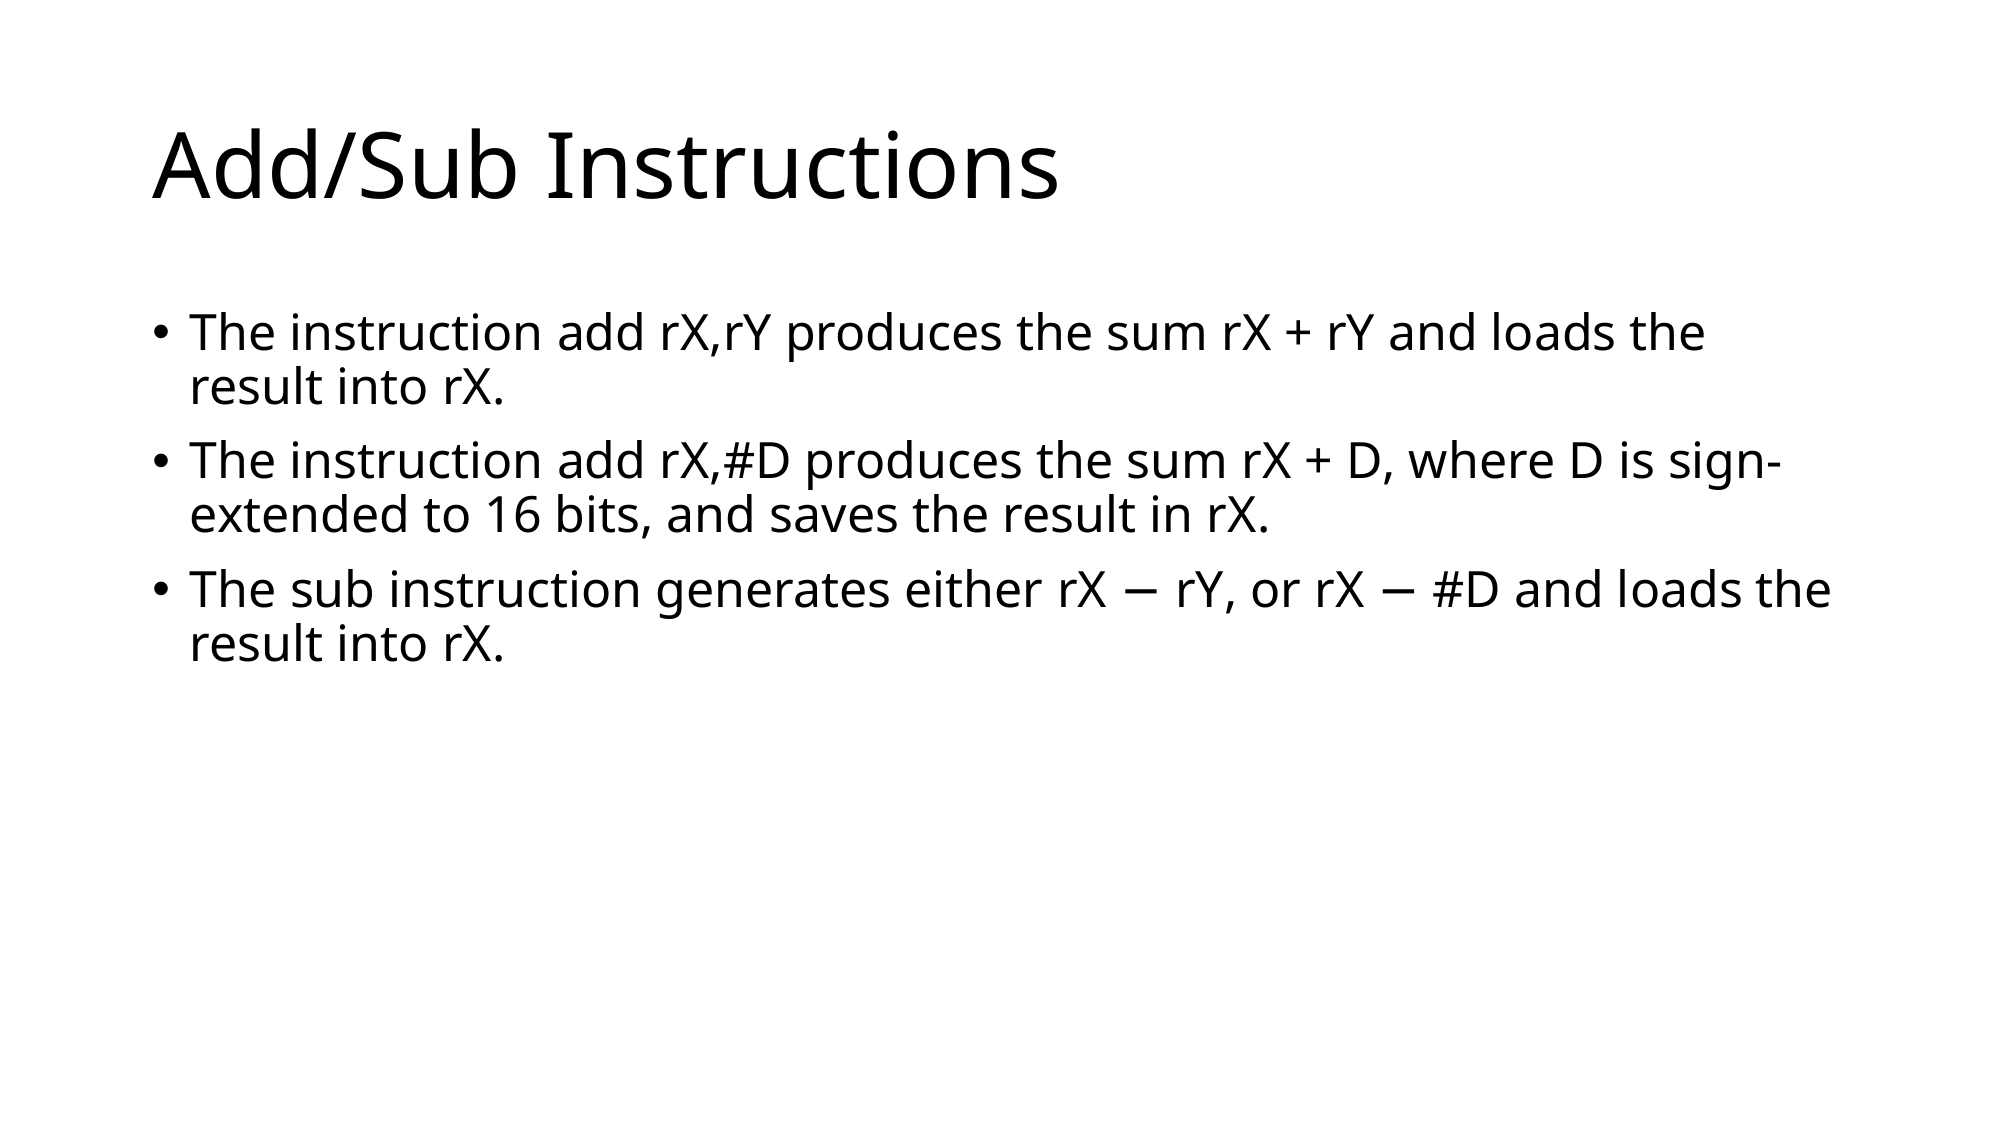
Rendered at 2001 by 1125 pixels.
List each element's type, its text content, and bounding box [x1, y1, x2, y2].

list The instruction add rX,rY produces the sum rX + rY and loads the result into rX. The instruction add rX,#D produces the sum rX + D, where D is sign-extended to 16 bits, and saves the result in rX. The sub instruction generates either rX − rY, or rX − #D and loads the result into rX. [137, 299, 1863, 1014]
title Add/Sub Instructions [137, 59, 1863, 278]
